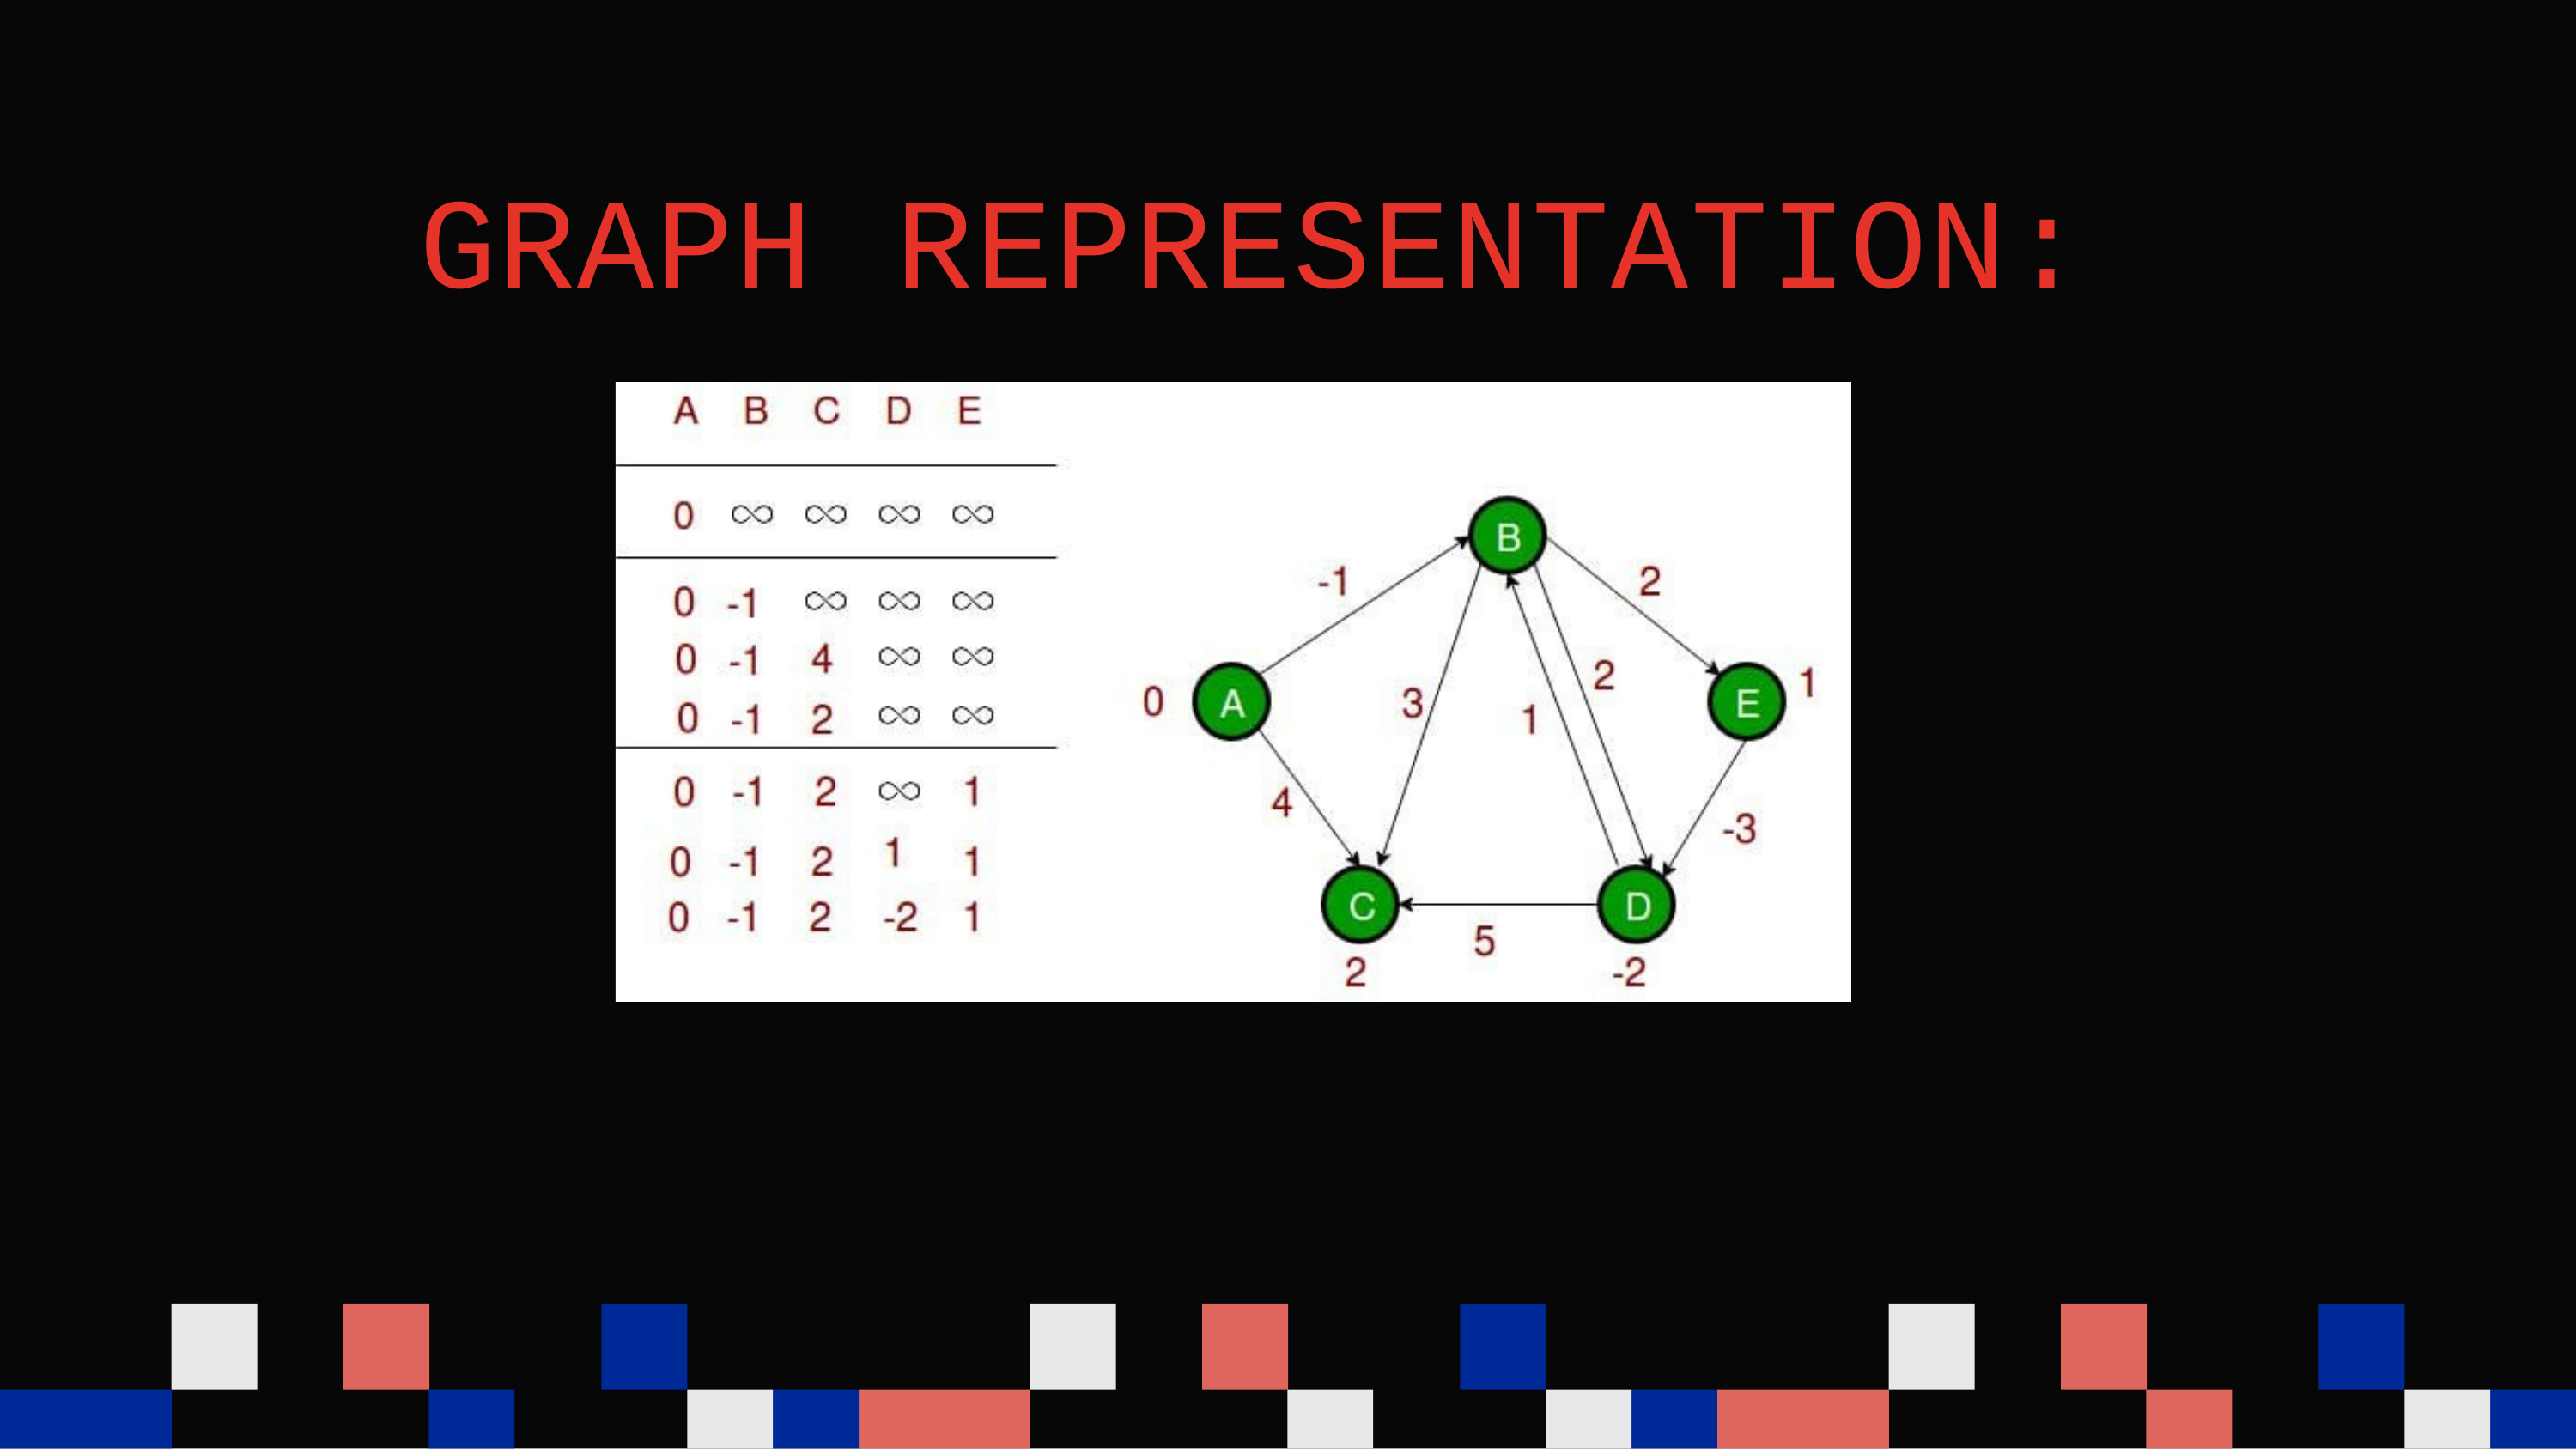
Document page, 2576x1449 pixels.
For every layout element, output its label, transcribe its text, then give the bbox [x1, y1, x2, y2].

text_box [615, 402, 1851, 1002]
title GRAPH REPRESENTATION: [416, 157, 2096, 402]
